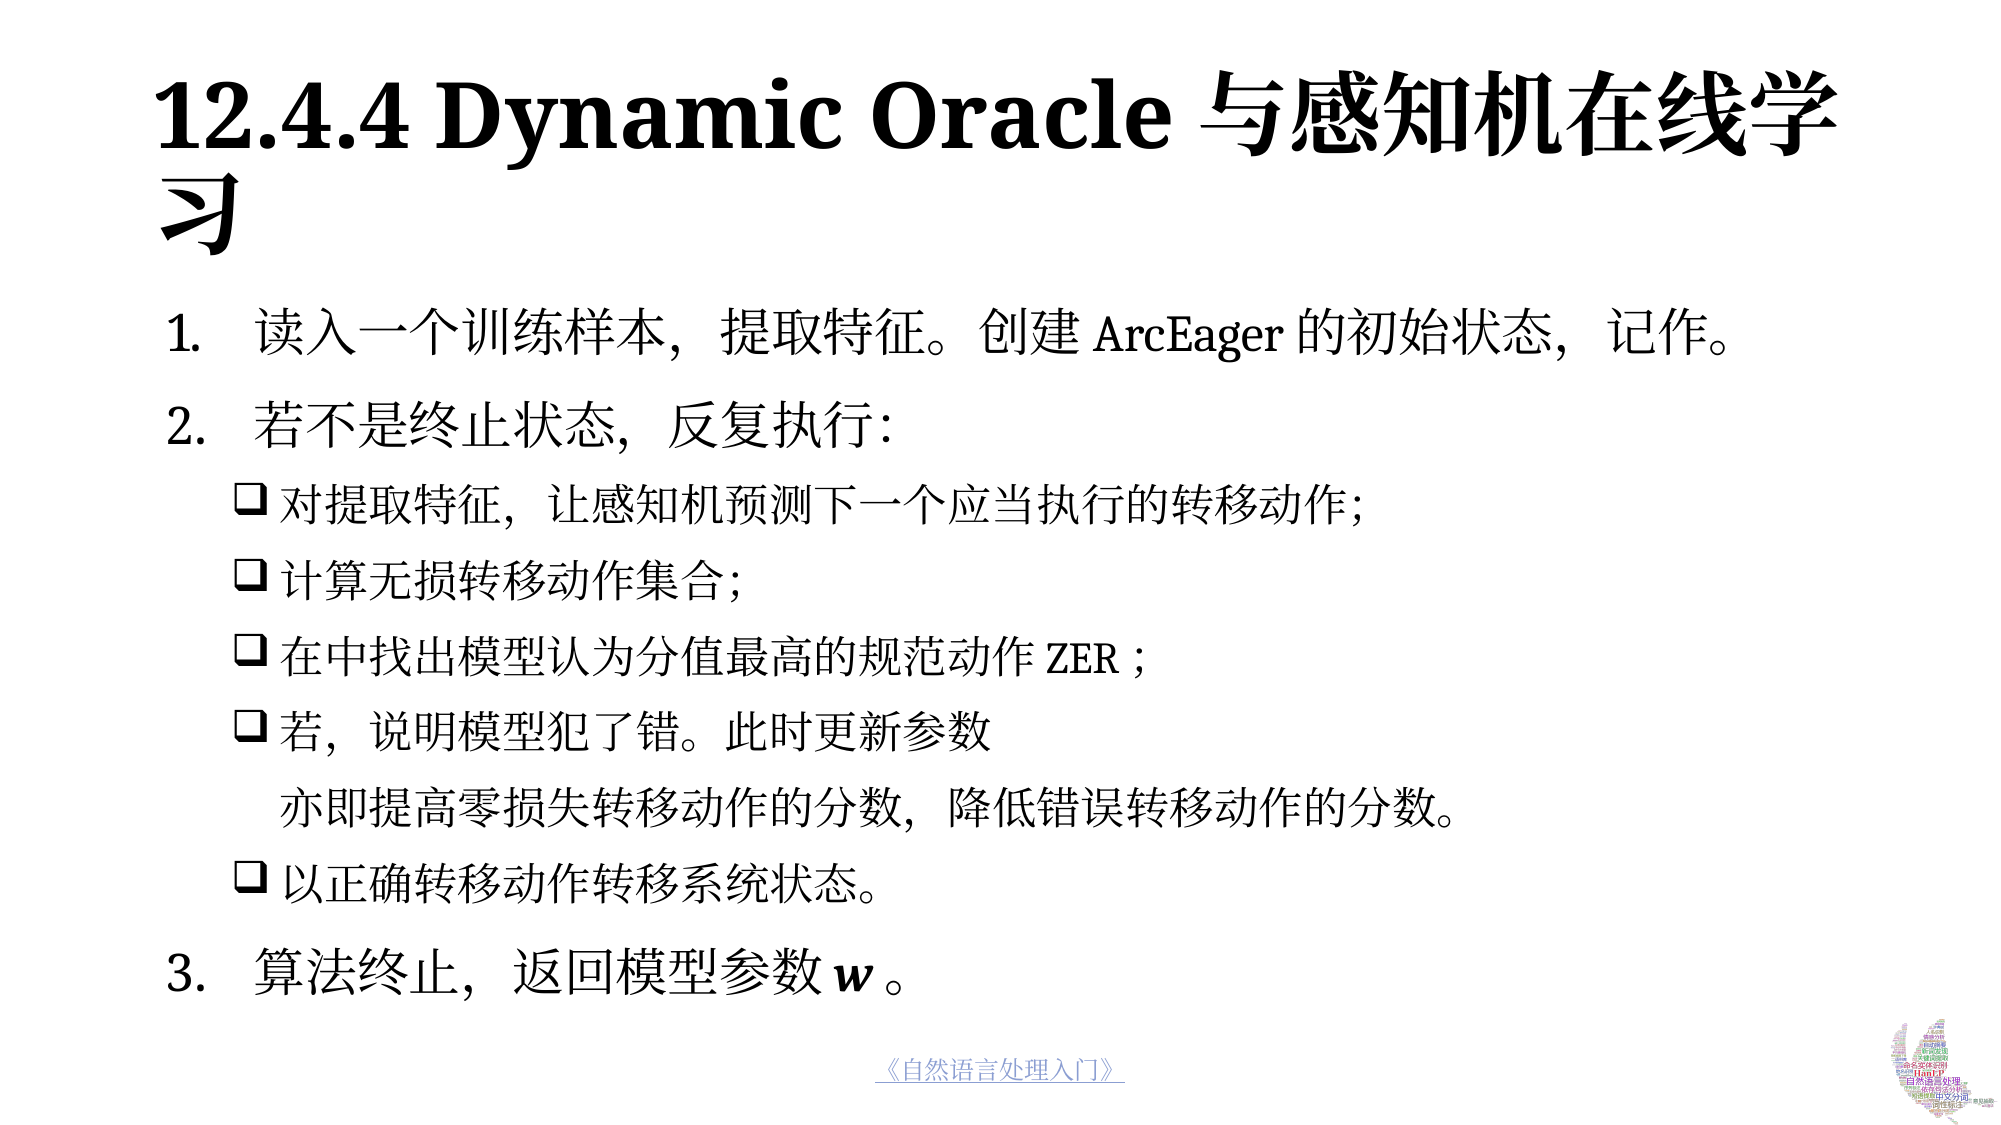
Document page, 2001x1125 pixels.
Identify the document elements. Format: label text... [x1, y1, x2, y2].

footer 《自然语言处理入门》 [662, 1042, 1338, 1103]
picture [1888, 1016, 2000, 1125]
title 12.4.4 Dynamic Oracle与感知机在线学习 [137, 59, 1863, 278]
